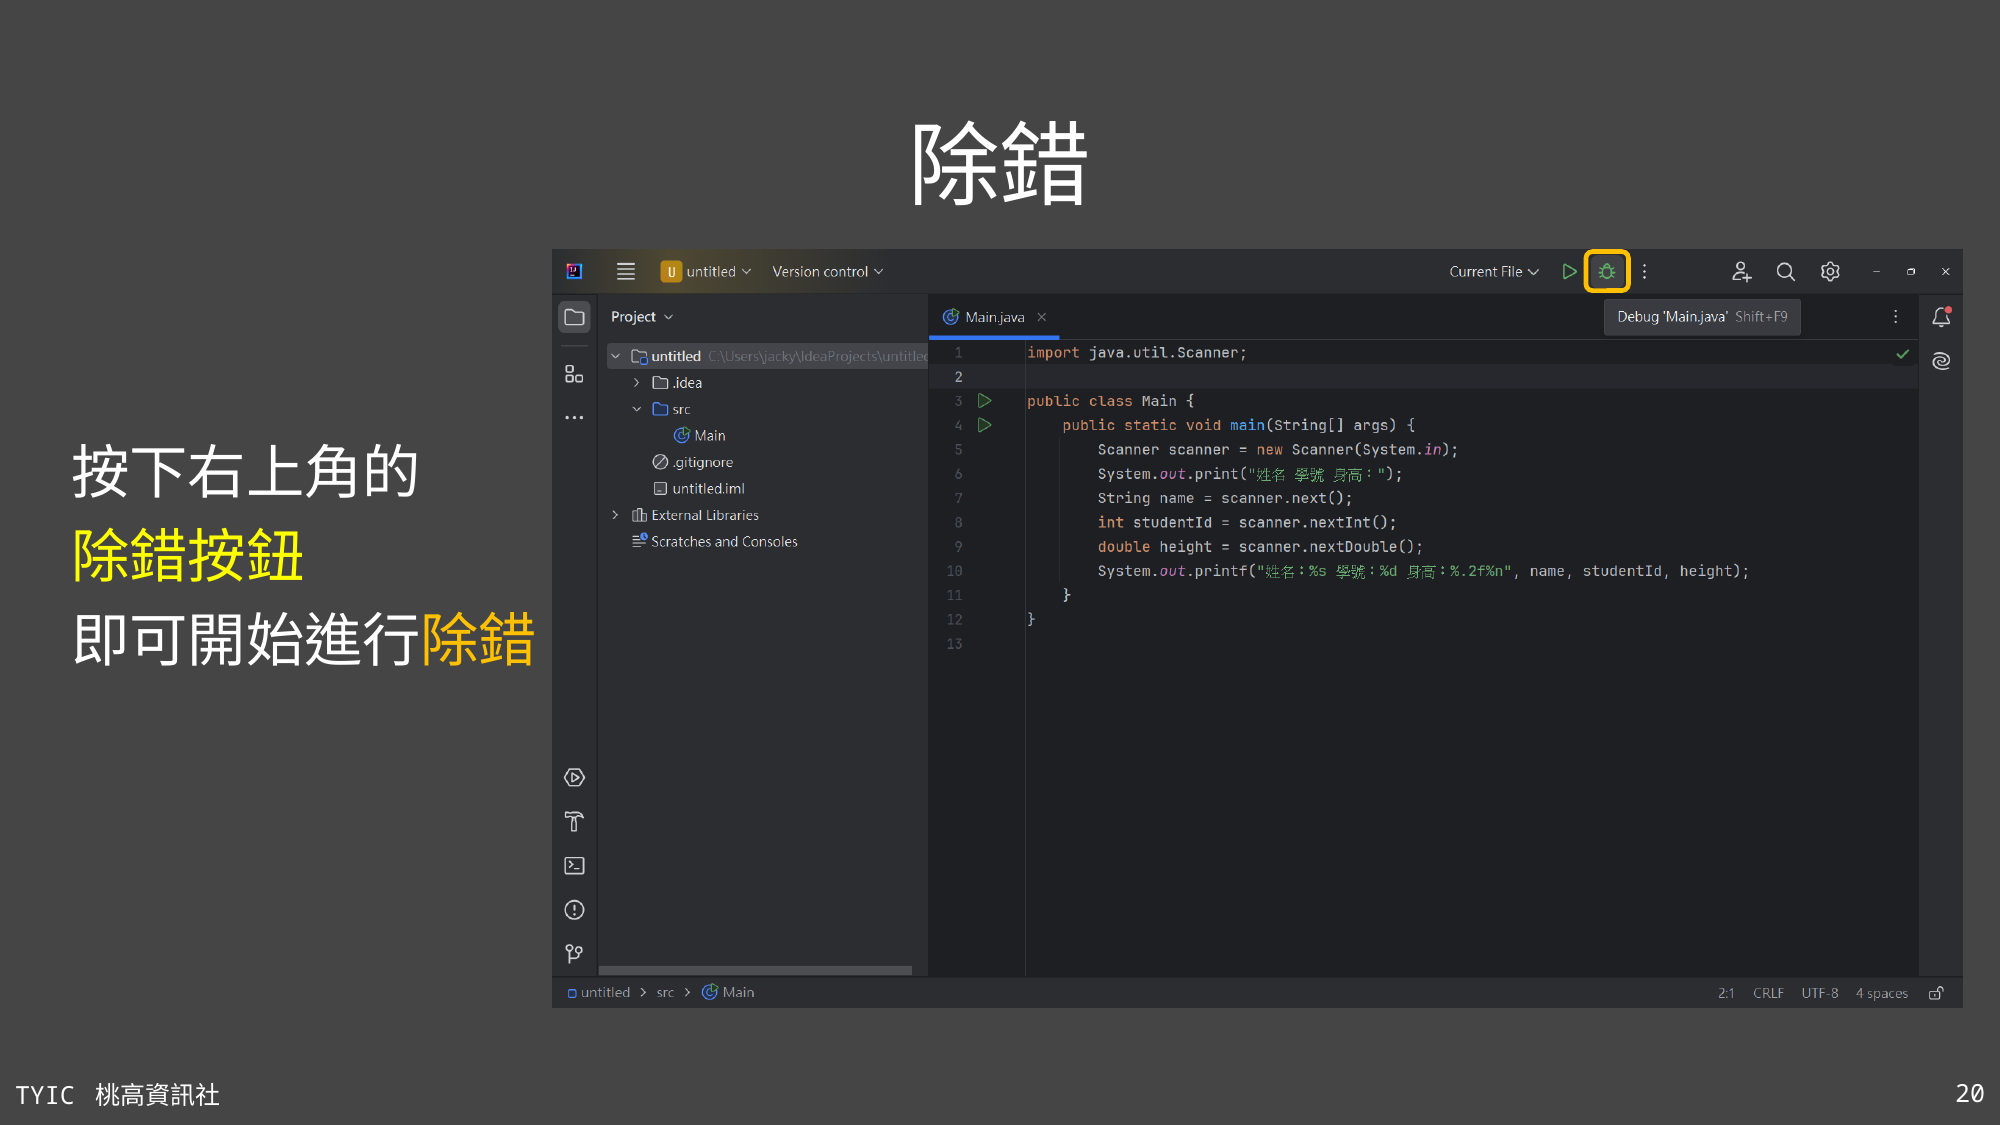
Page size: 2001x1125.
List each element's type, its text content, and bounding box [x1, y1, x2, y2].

picture [552, 249, 1963, 1008]
list 按下右上角的 除錯按鈕 即可開始進行除錯 [56, 436, 552, 689]
title 除錯 [137, 59, 1863, 278]
